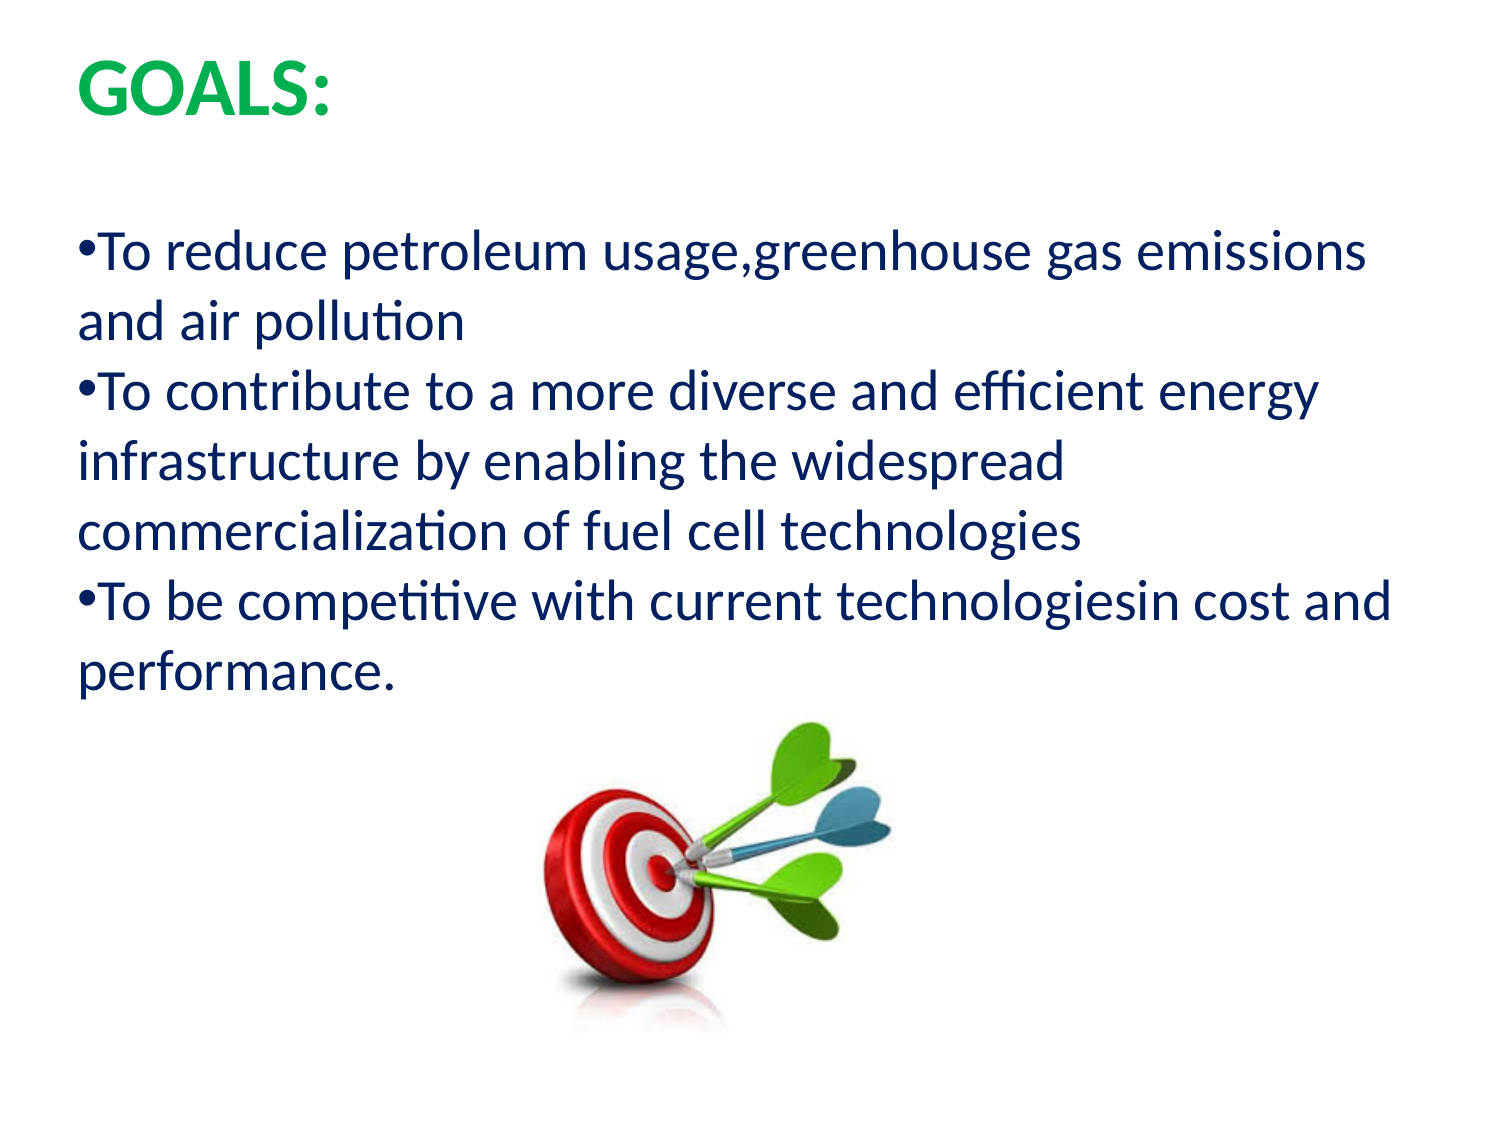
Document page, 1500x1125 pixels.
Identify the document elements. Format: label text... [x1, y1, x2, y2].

text_box GOALS: To reduce petroleum usage,greenhouse gas emissions and air pollution To contribute to a more diverse and efficient energy infrastructure by enabling the widespread commercialization of fuel cell technologies To be competitive with current technologiesin cost and performance. [62, 24, 1425, 835]
picture [524, 702, 913, 1033]
